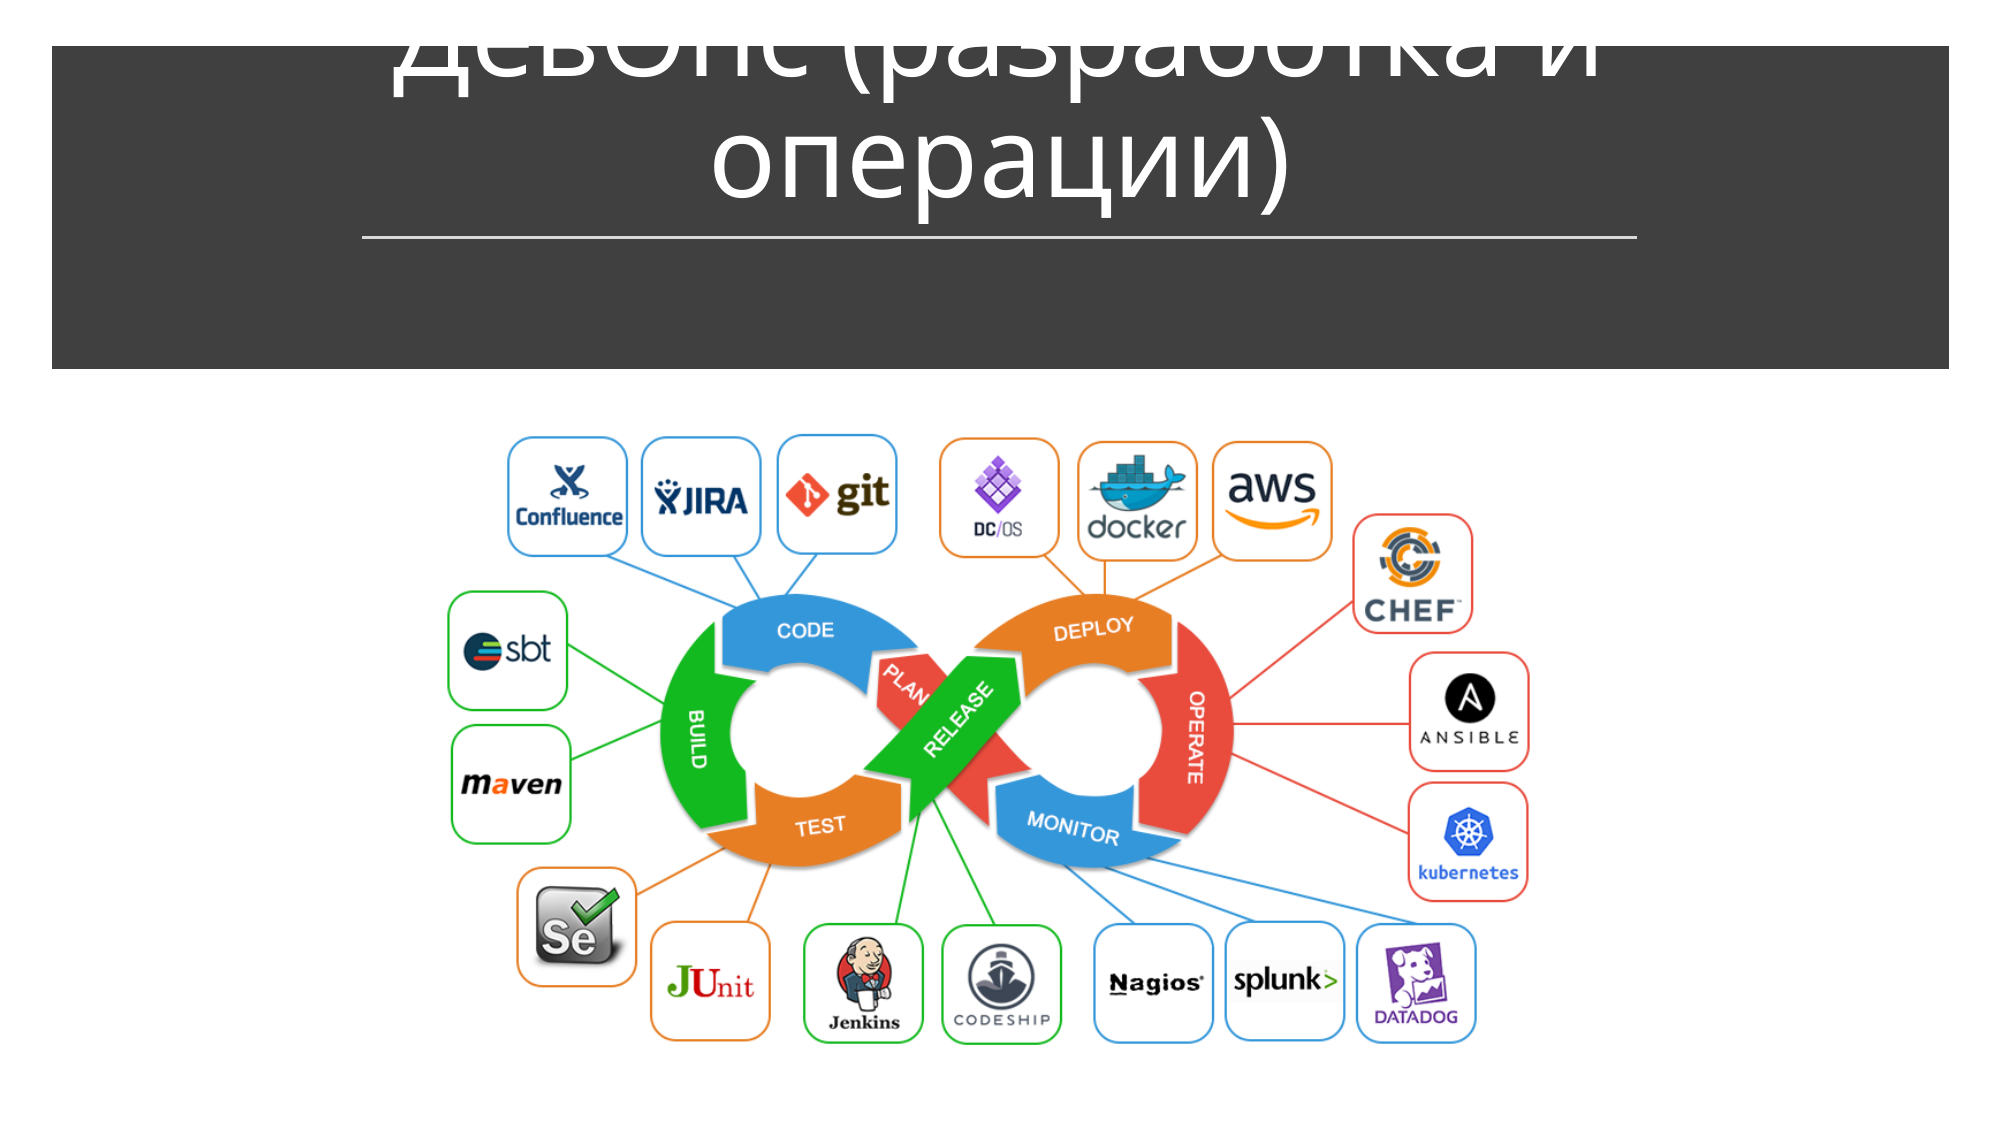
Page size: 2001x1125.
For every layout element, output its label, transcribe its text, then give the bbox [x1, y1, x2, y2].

picture [376, 411, 1615, 1068]
text_box [61, 56, 1939, 359]
title ДевОпс (разработка и операции) [85, 76, 1915, 230]
